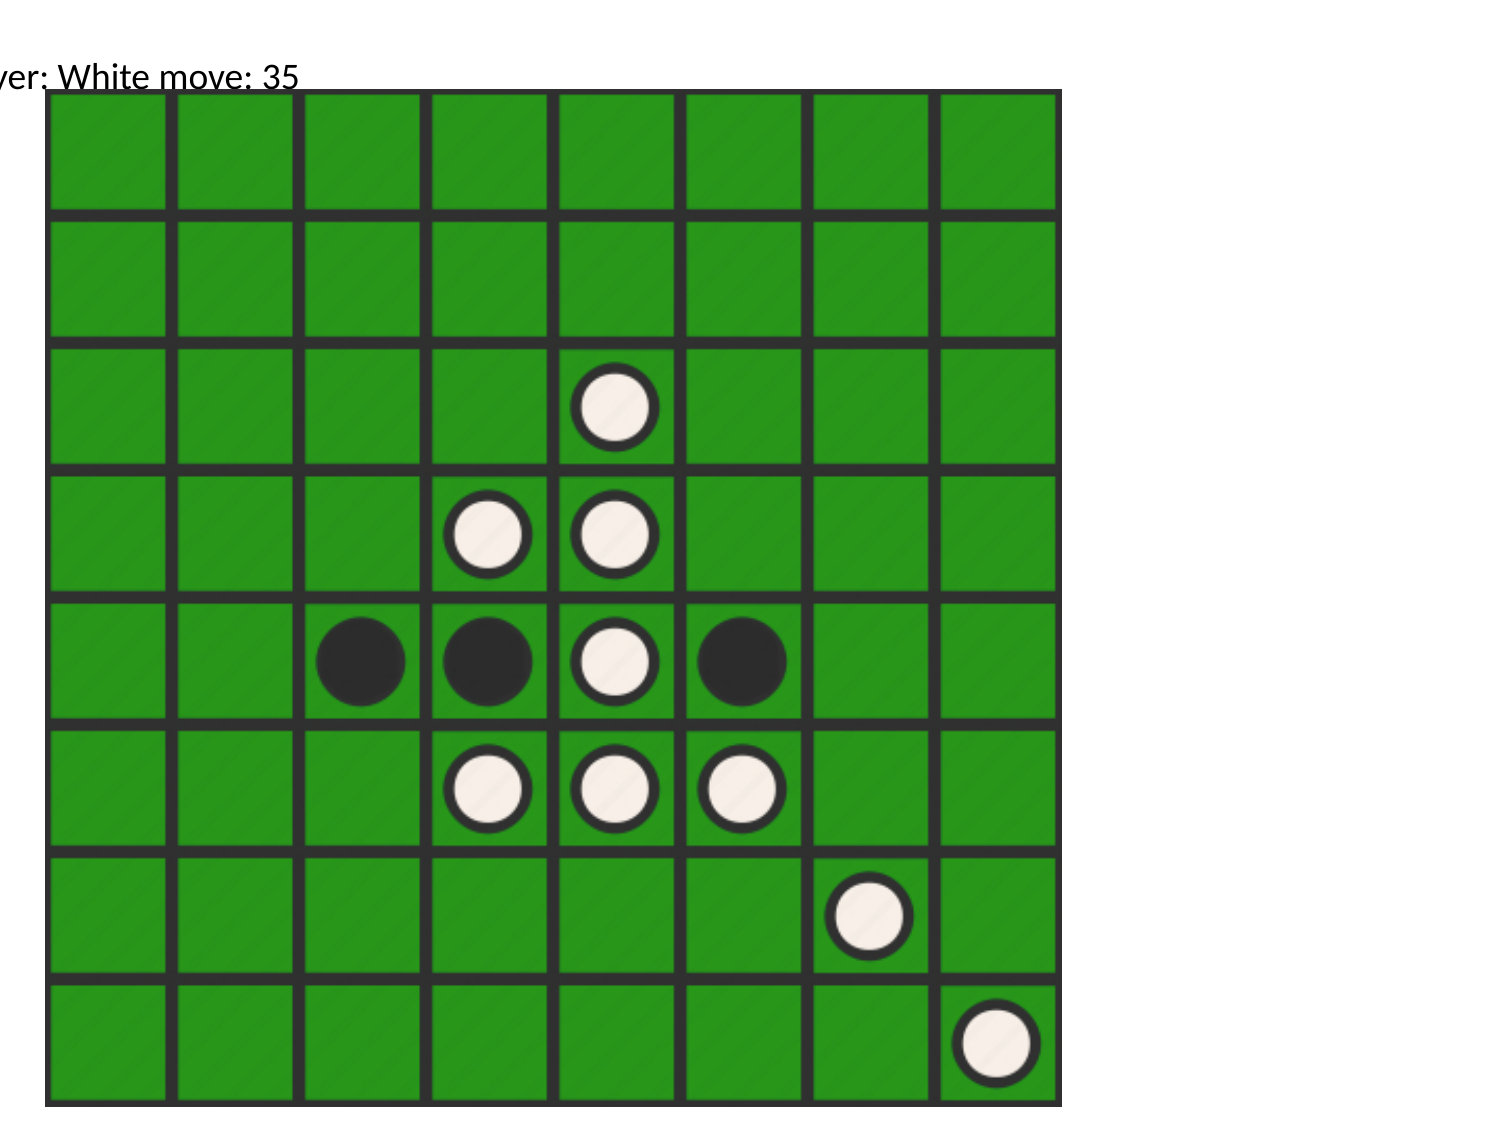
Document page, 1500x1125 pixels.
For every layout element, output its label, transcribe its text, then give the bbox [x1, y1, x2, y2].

picture [44, 89, 1062, 1107]
text_box turn: 8 player: White move: 35 [0, 44, 315, 105]
